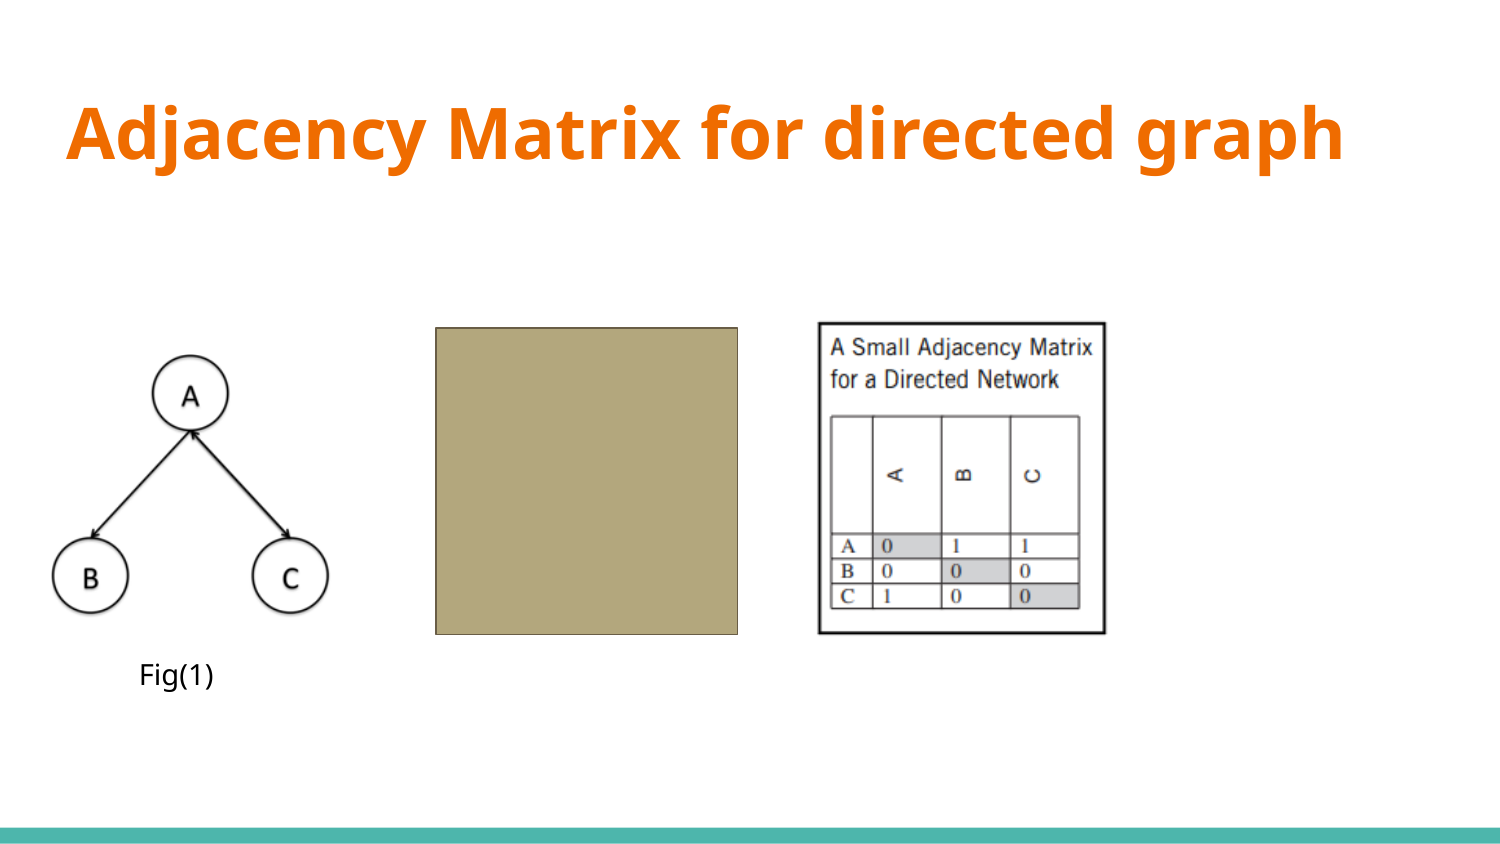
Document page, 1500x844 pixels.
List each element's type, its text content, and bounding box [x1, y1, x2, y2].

text_box Fig(1) [123, 641, 290, 707]
picture [783, 302, 1146, 655]
text_box [435, 327, 738, 353]
text_box [435, 624, 738, 635]
title Adjacency Matrix for directed graph [51, 72, 1449, 189]
picture [50, 353, 738, 619]
